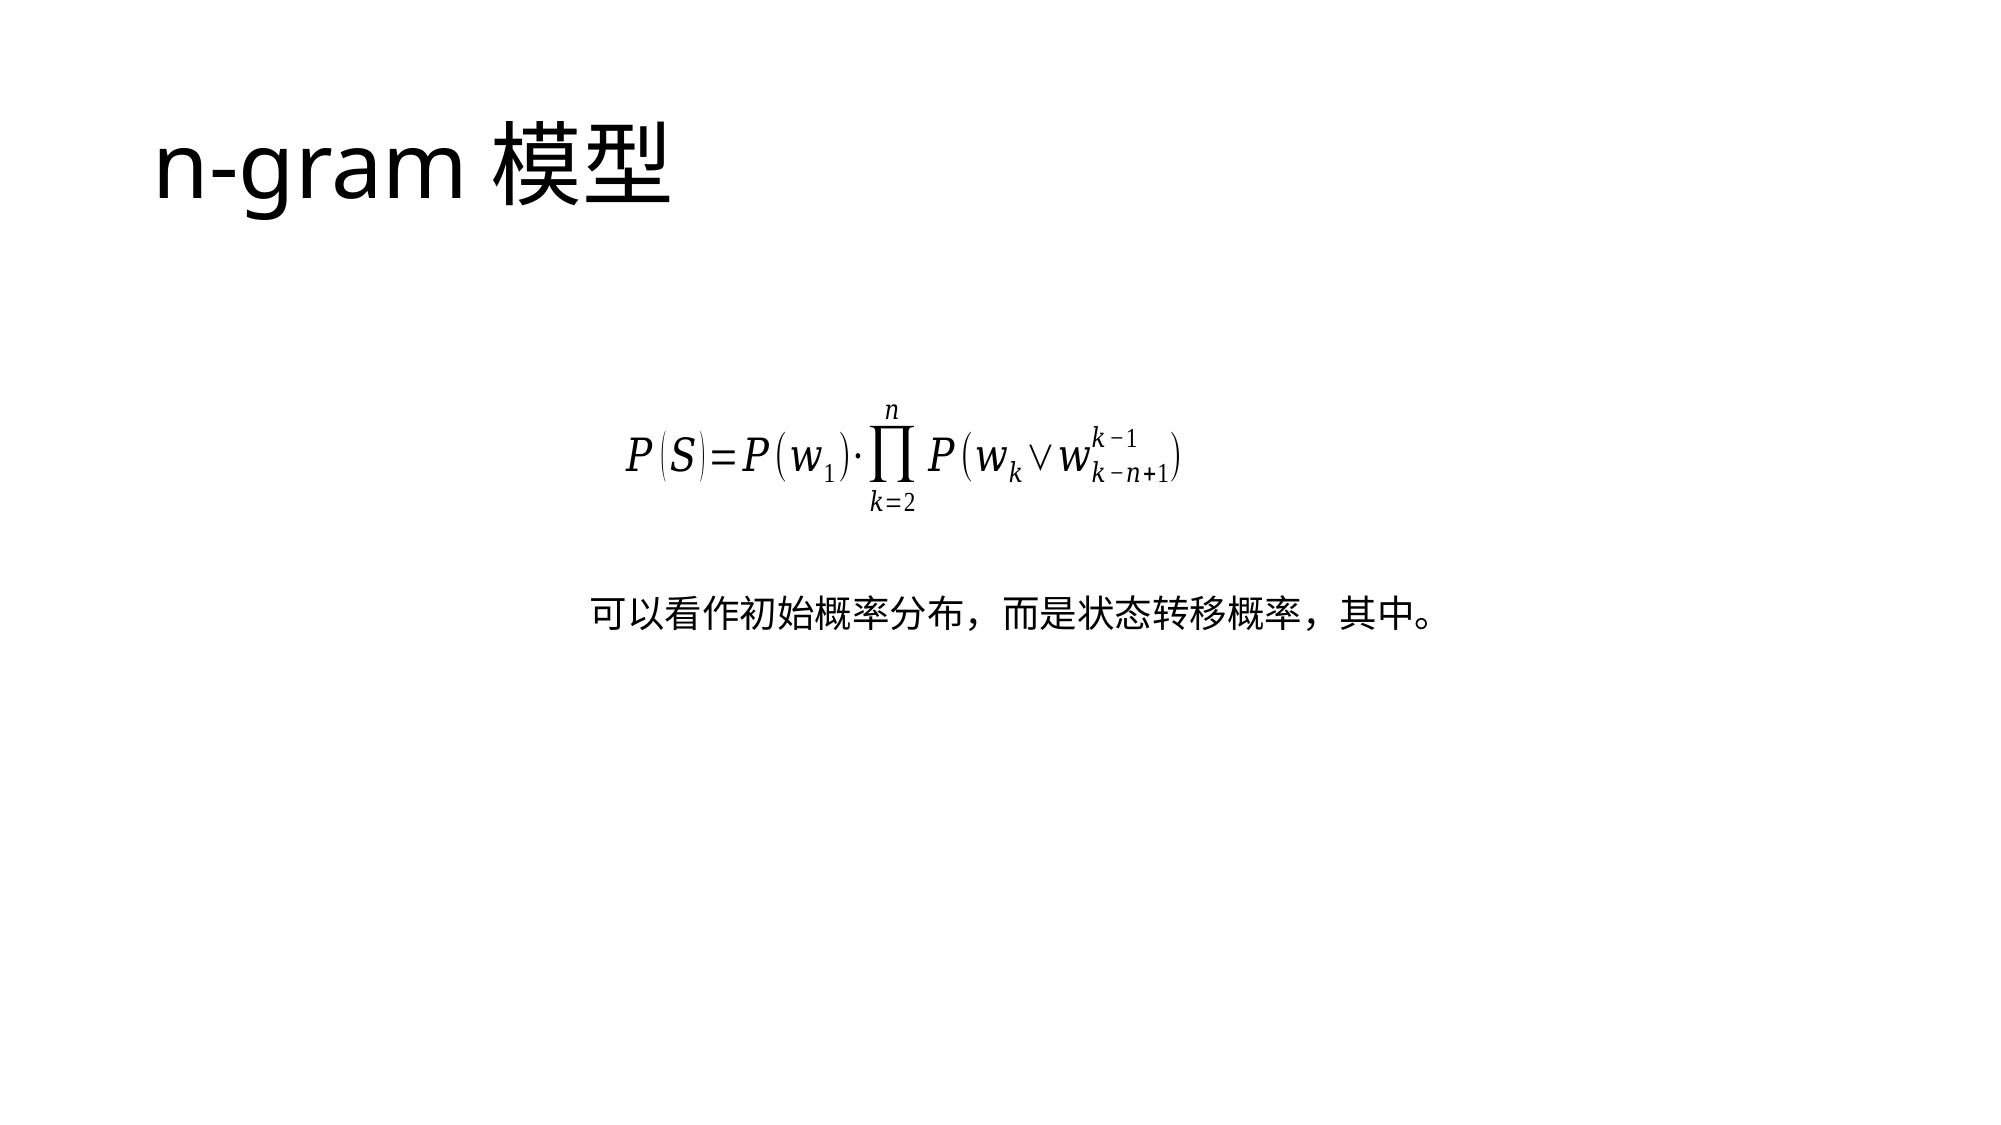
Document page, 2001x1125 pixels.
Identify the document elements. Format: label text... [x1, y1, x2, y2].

title n-gram模型 [137, 59, 1863, 278]
